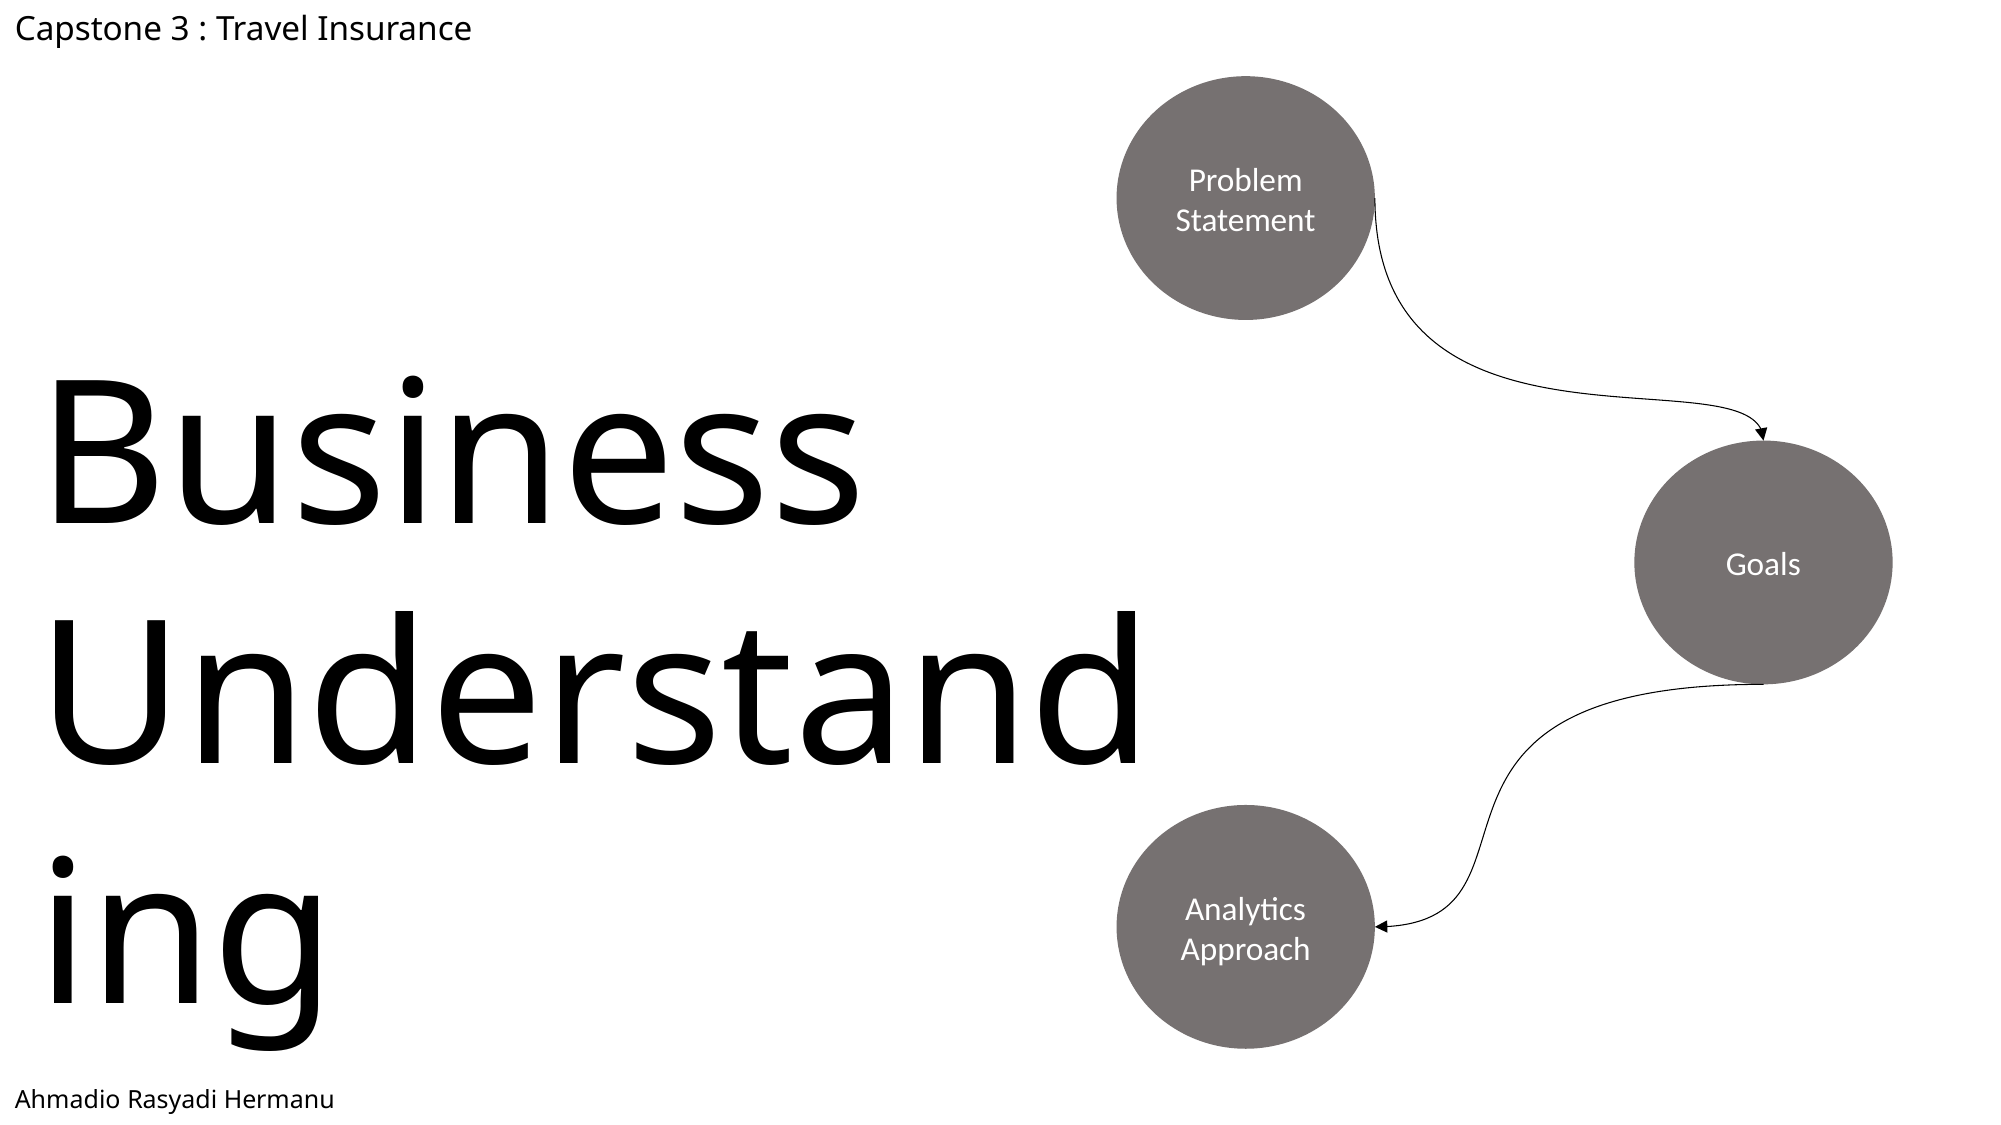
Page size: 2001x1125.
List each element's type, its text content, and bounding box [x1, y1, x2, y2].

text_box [1374, 198, 1764, 441]
text_box Goals [1633, 439, 1894, 686]
text_box Ahmadio Rasyadi Hermanu [0, 1076, 523, 1122]
text_box Capstone 3 : Travel Insurance [0, 0, 940, 55]
text_box Business Understanding [23, 316, 1214, 1051]
text_box Problem Statement [1115, 75, 1376, 321]
text_box Analytics Approach [1115, 803, 1376, 1050]
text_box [1447, 611, 1691, 1000]
